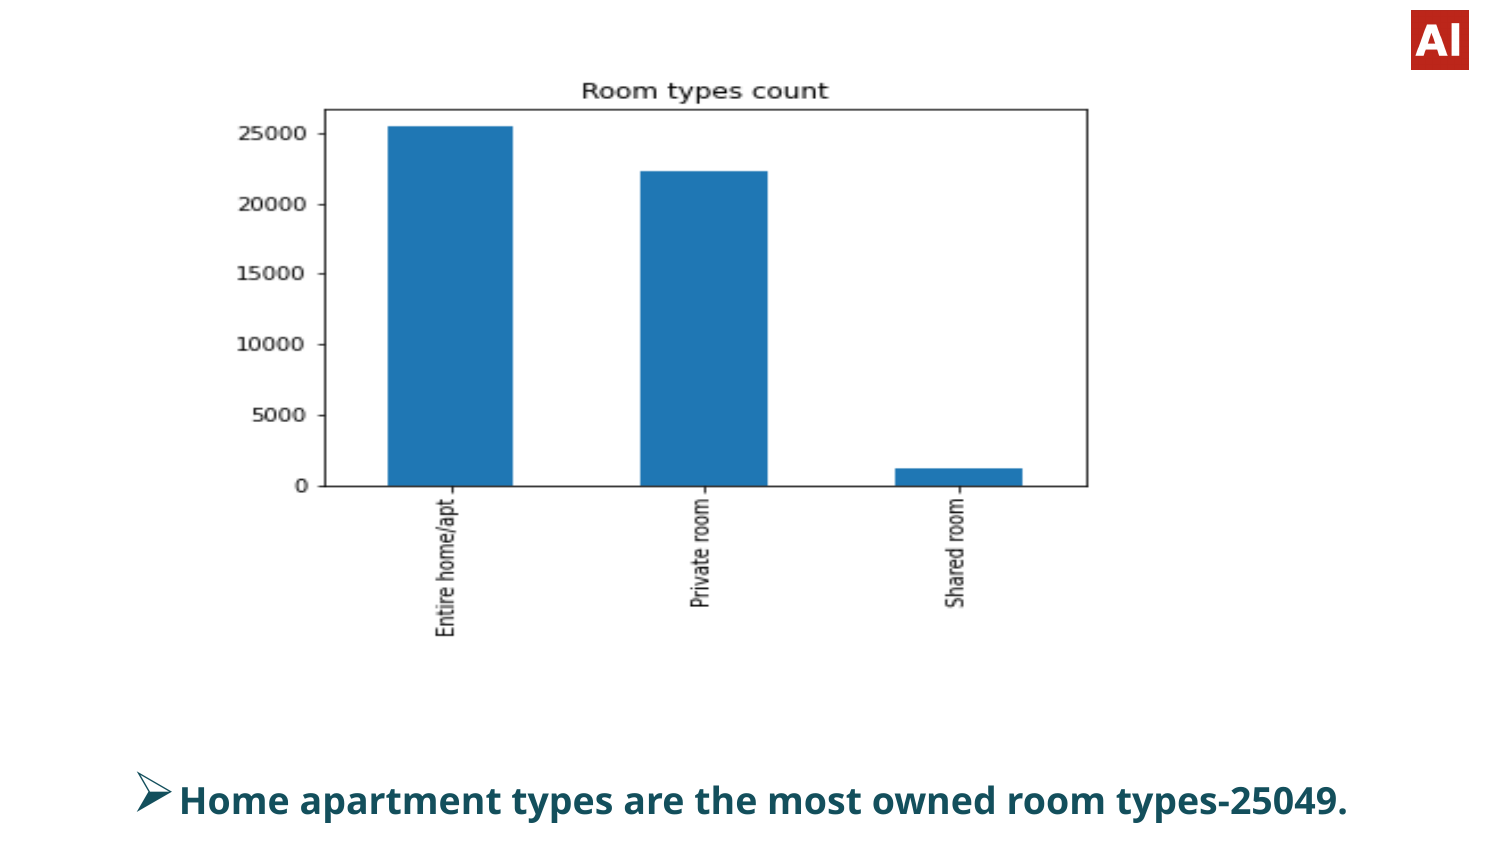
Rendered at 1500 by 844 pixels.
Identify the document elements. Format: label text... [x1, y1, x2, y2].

picture [170, 73, 1312, 677]
text_box Home apartment types are the most owned room types-25049. [0, 769, 1491, 830]
picture [1411, 10, 1469, 70]
